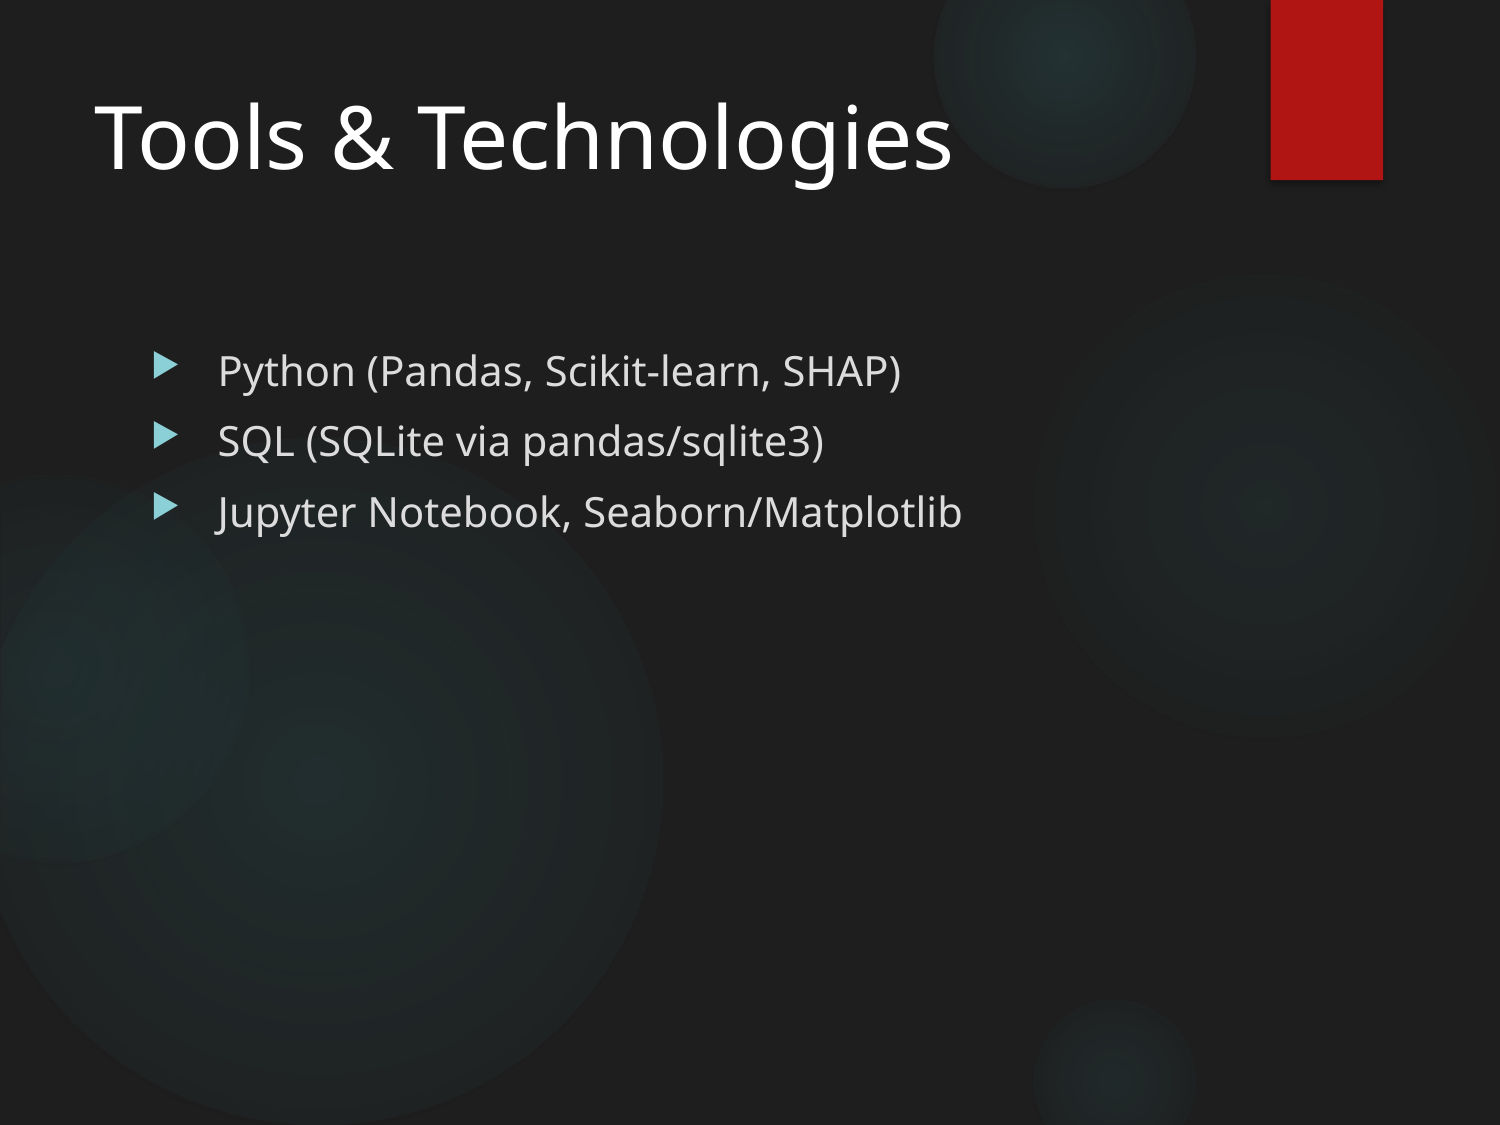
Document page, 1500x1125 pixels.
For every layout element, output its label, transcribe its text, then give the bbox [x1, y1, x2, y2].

title Tools & Technologies [79, 74, 1237, 304]
list Python (Pandas, Scikit-learn, SHAP) SQL (SQLite via pandas/sqlite3) Jupyter Notebook, Seaborn/Matplotlib [135, 336, 1237, 1025]
